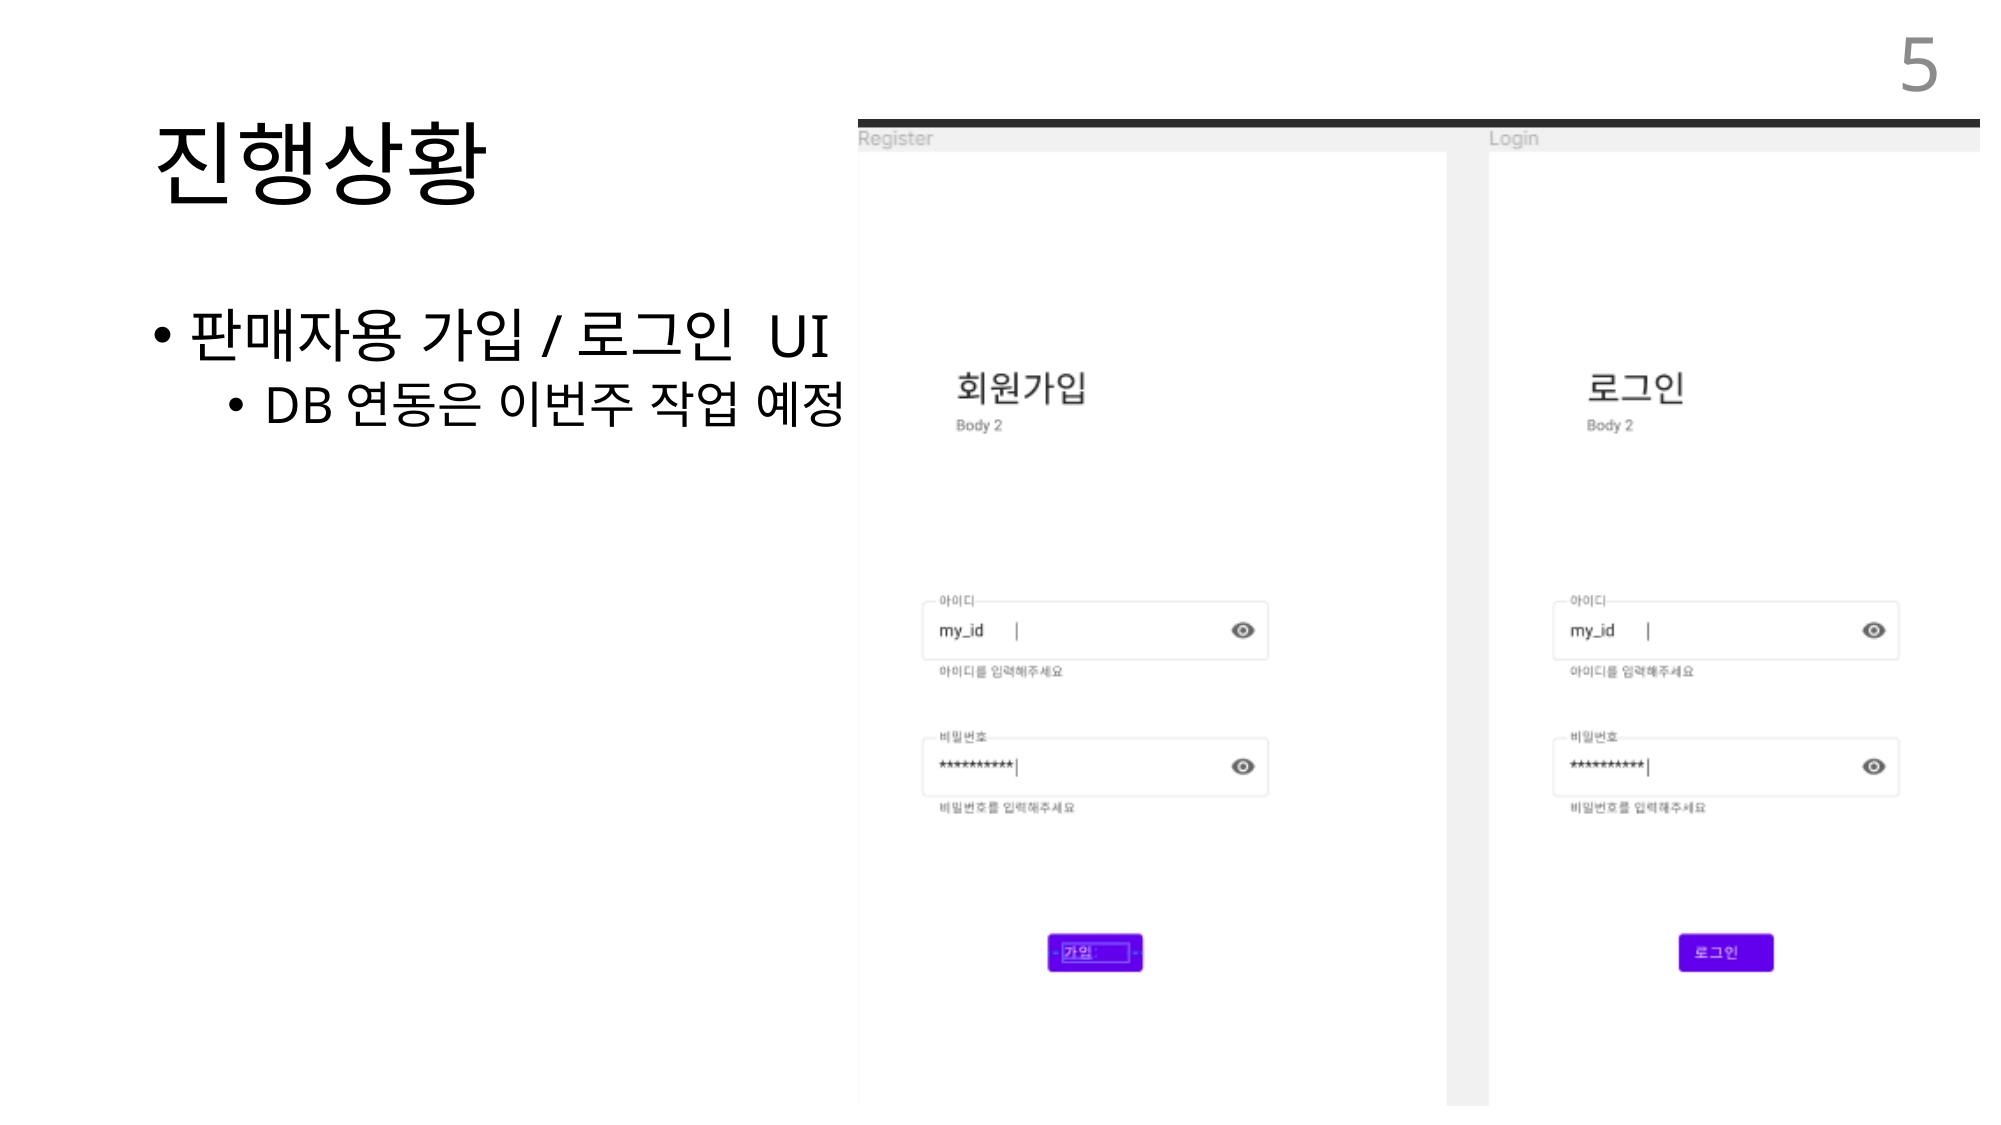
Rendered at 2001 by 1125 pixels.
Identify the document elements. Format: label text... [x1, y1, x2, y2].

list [858, 119, 1980, 1106]
slide_number 5 [1506, 37, 1957, 98]
title 진행상황 [137, 59, 1863, 278]
text_box 판매자용 가입/로그인 UI DB연동은 이번주 작업 예정 [137, 299, 858, 1014]
